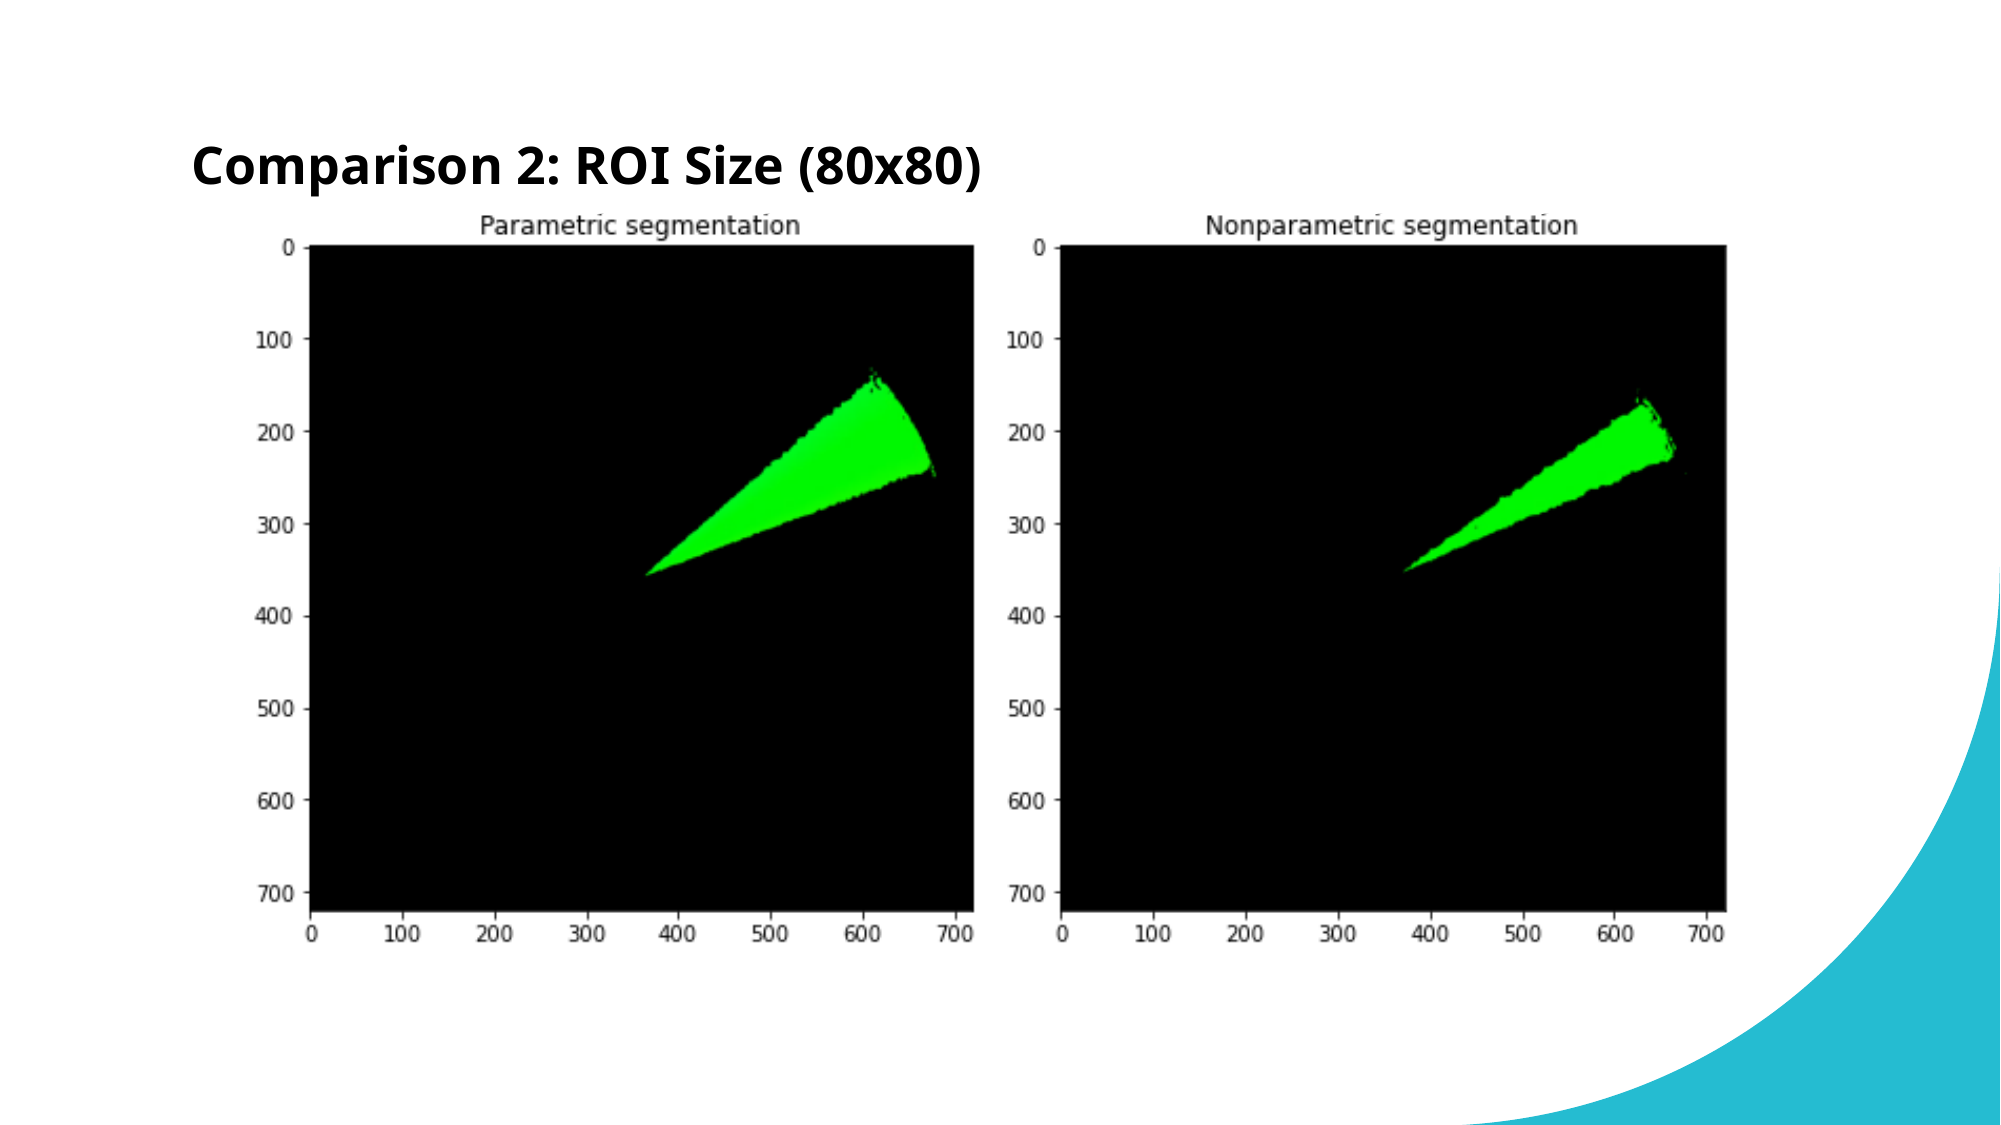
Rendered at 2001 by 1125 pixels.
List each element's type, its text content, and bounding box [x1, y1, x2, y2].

title Comparison 2: ROI Size (80x80) [176, 118, 1809, 203]
picture [244, 202, 1740, 966]
